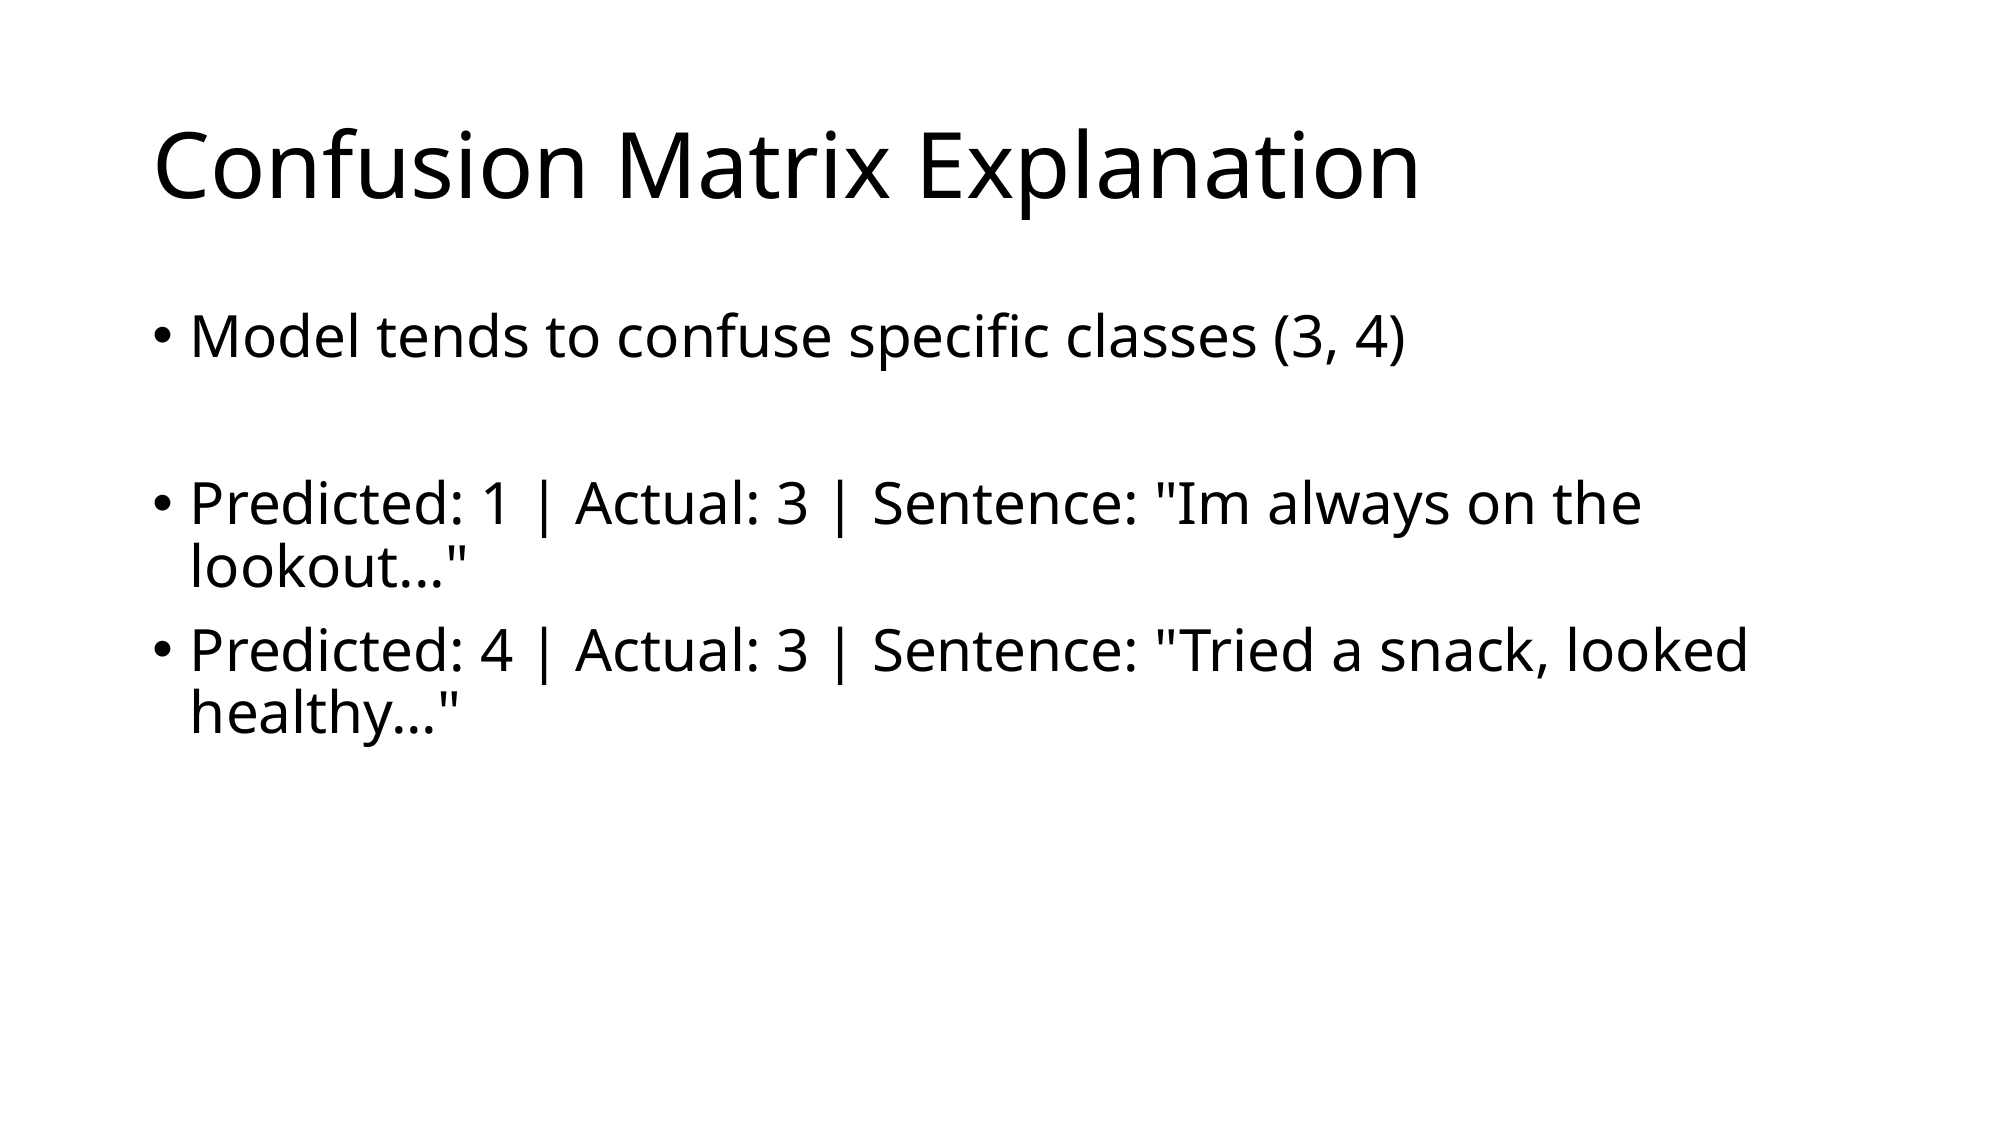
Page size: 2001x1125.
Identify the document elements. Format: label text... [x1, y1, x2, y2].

list Model tends to confuse specific classes (3, 4) Predicted: 1 | Actual: 3 | Sentence: "Im always on the lookout..." Predicted: 4 | Actual: 3 | Sentence: "Tried a snack, looked healthy..." [137, 299, 1863, 1014]
title Confusion Matrix Explanation [137, 59, 1863, 278]
